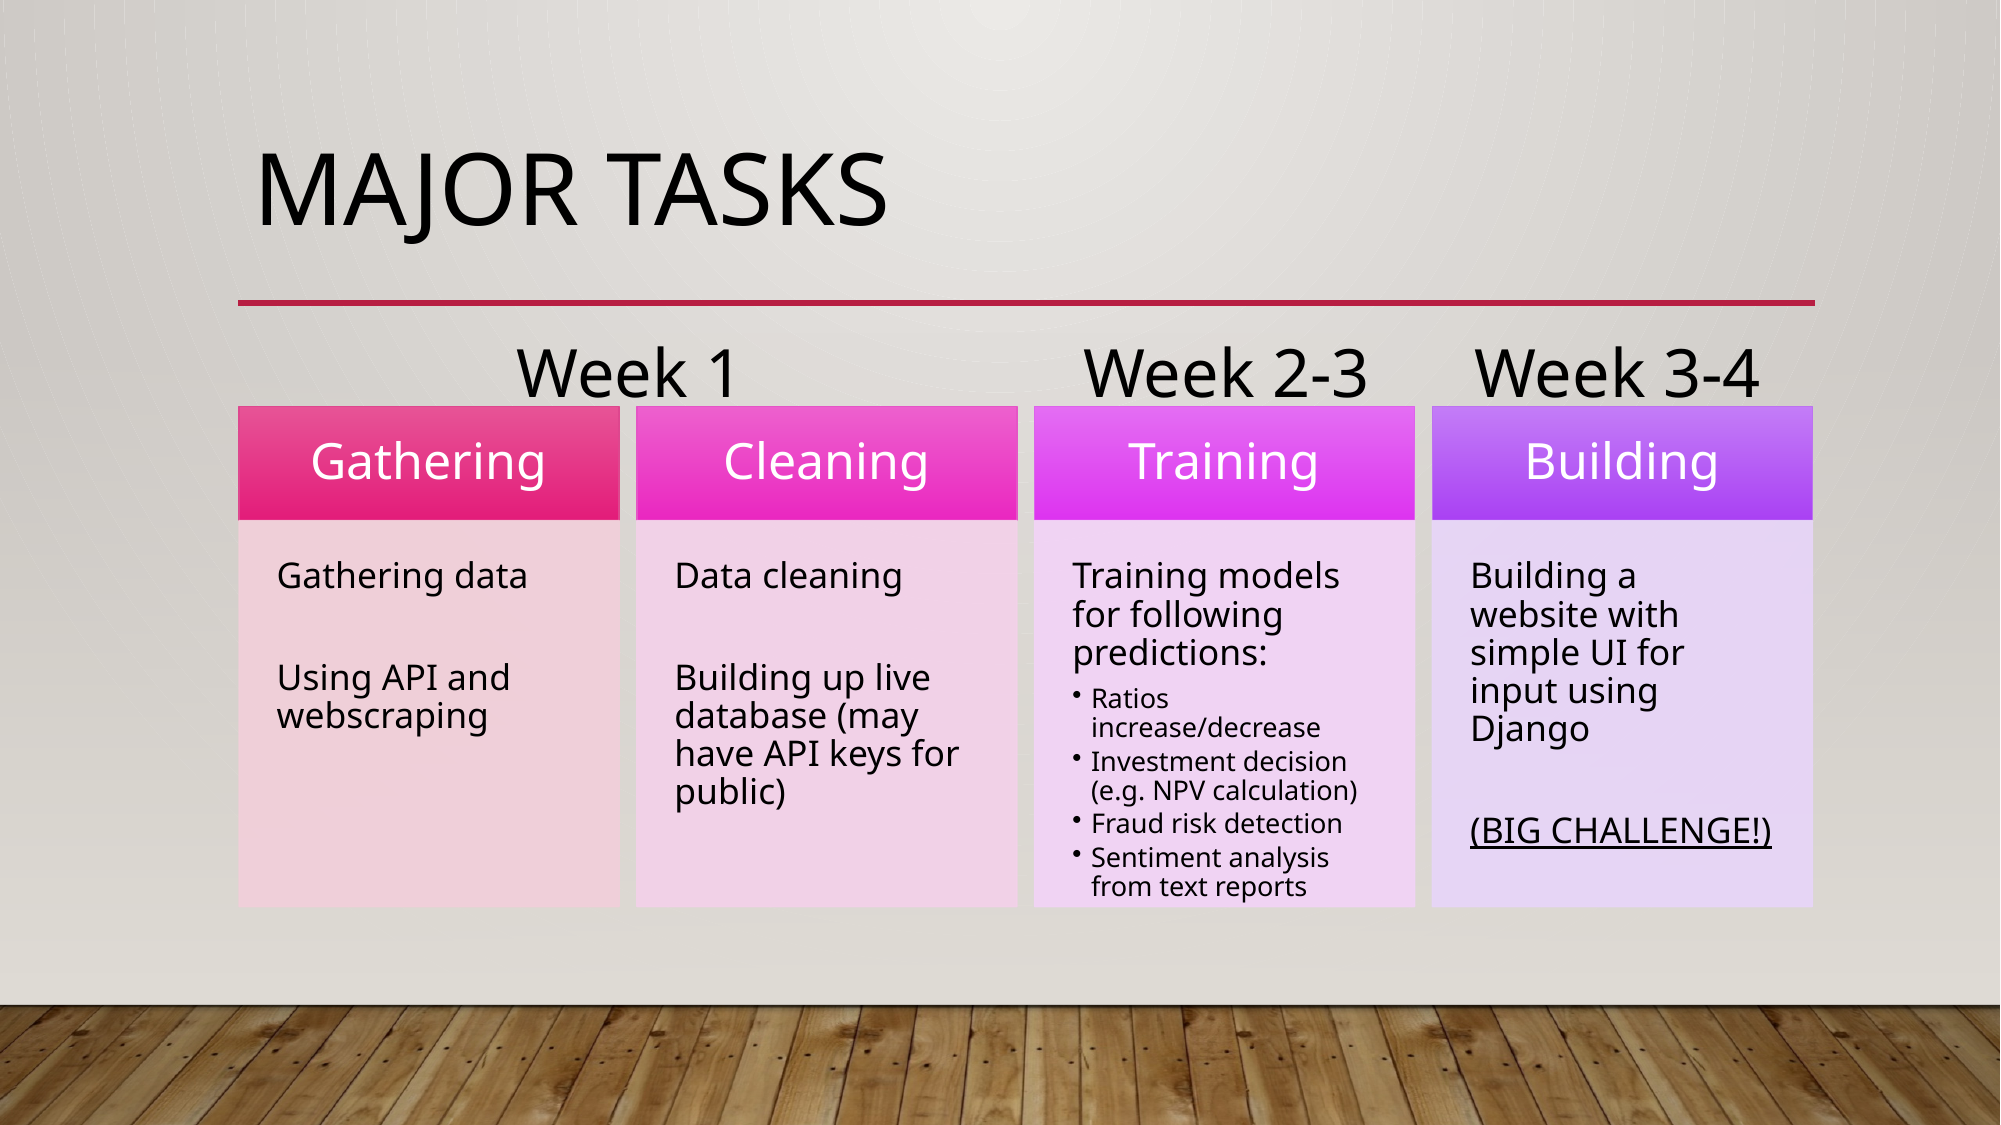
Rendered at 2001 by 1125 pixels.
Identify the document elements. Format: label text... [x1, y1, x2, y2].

picture [0, 1005, 2000, 1125]
title Major tasks [238, 131, 1814, 305]
text_box Week 2-3 [1068, 323, 1386, 383]
text_box Week 1 [501, 323, 759, 383]
text_box Week 3-4 [1459, 323, 1777, 383]
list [237, 383, 1814, 930]
